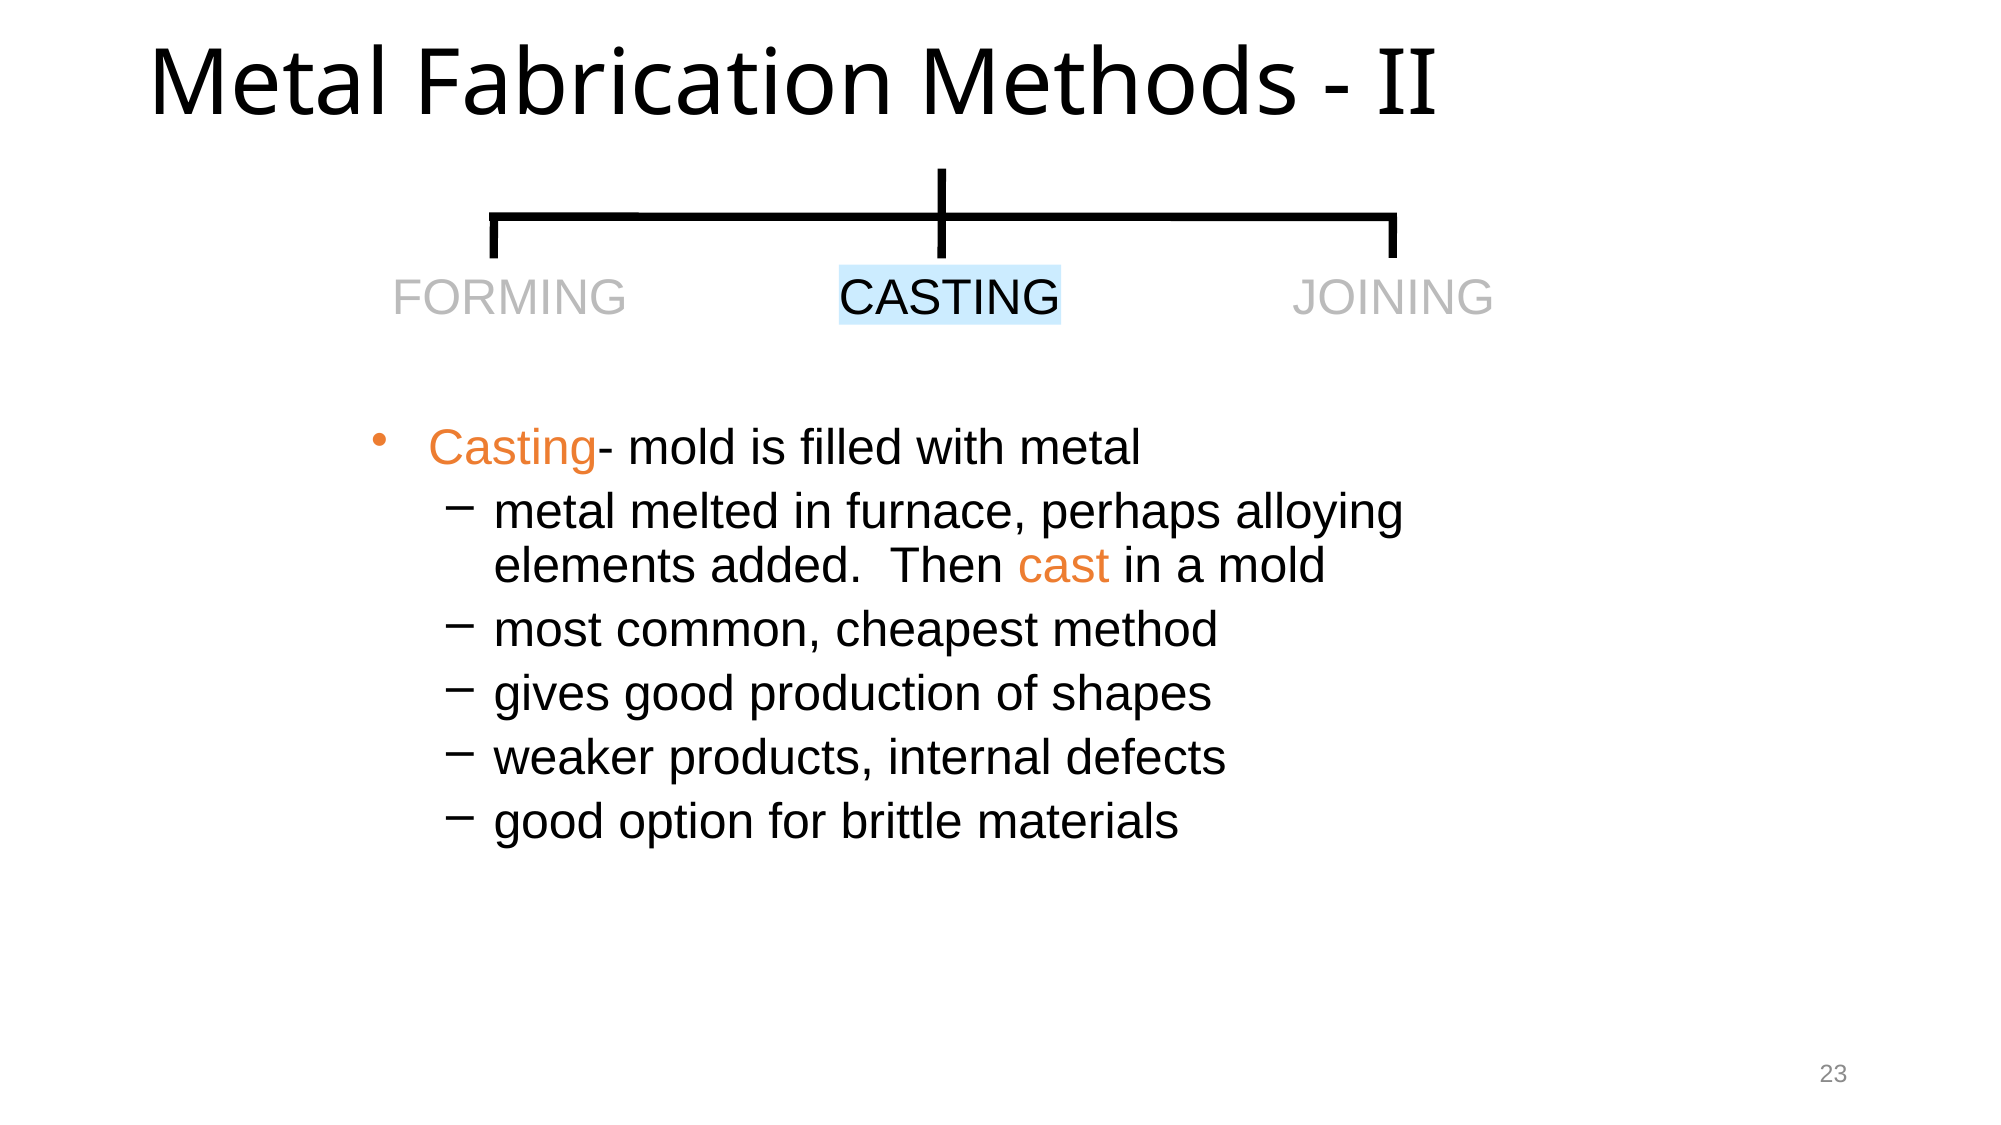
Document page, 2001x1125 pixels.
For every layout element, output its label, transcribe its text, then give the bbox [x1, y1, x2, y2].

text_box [488, 168, 1397, 259]
text_box CASTING [838, 264, 1062, 325]
text_box JOINING [1292, 264, 1496, 325]
slide_number 23 [1412, 1042, 1863, 1103]
title Metal Fabrication Methods - II [132, 0, 1857, 194]
text_box Casting- mold is filled with metal metal melted in furnace, perhaps alloying elements added. Then cast in a mold most common, cheapest method gives good production of shapes weaker products, internal defects good option for brittle materials [356, 414, 1632, 1053]
text_box FORMING [391, 264, 629, 325]
